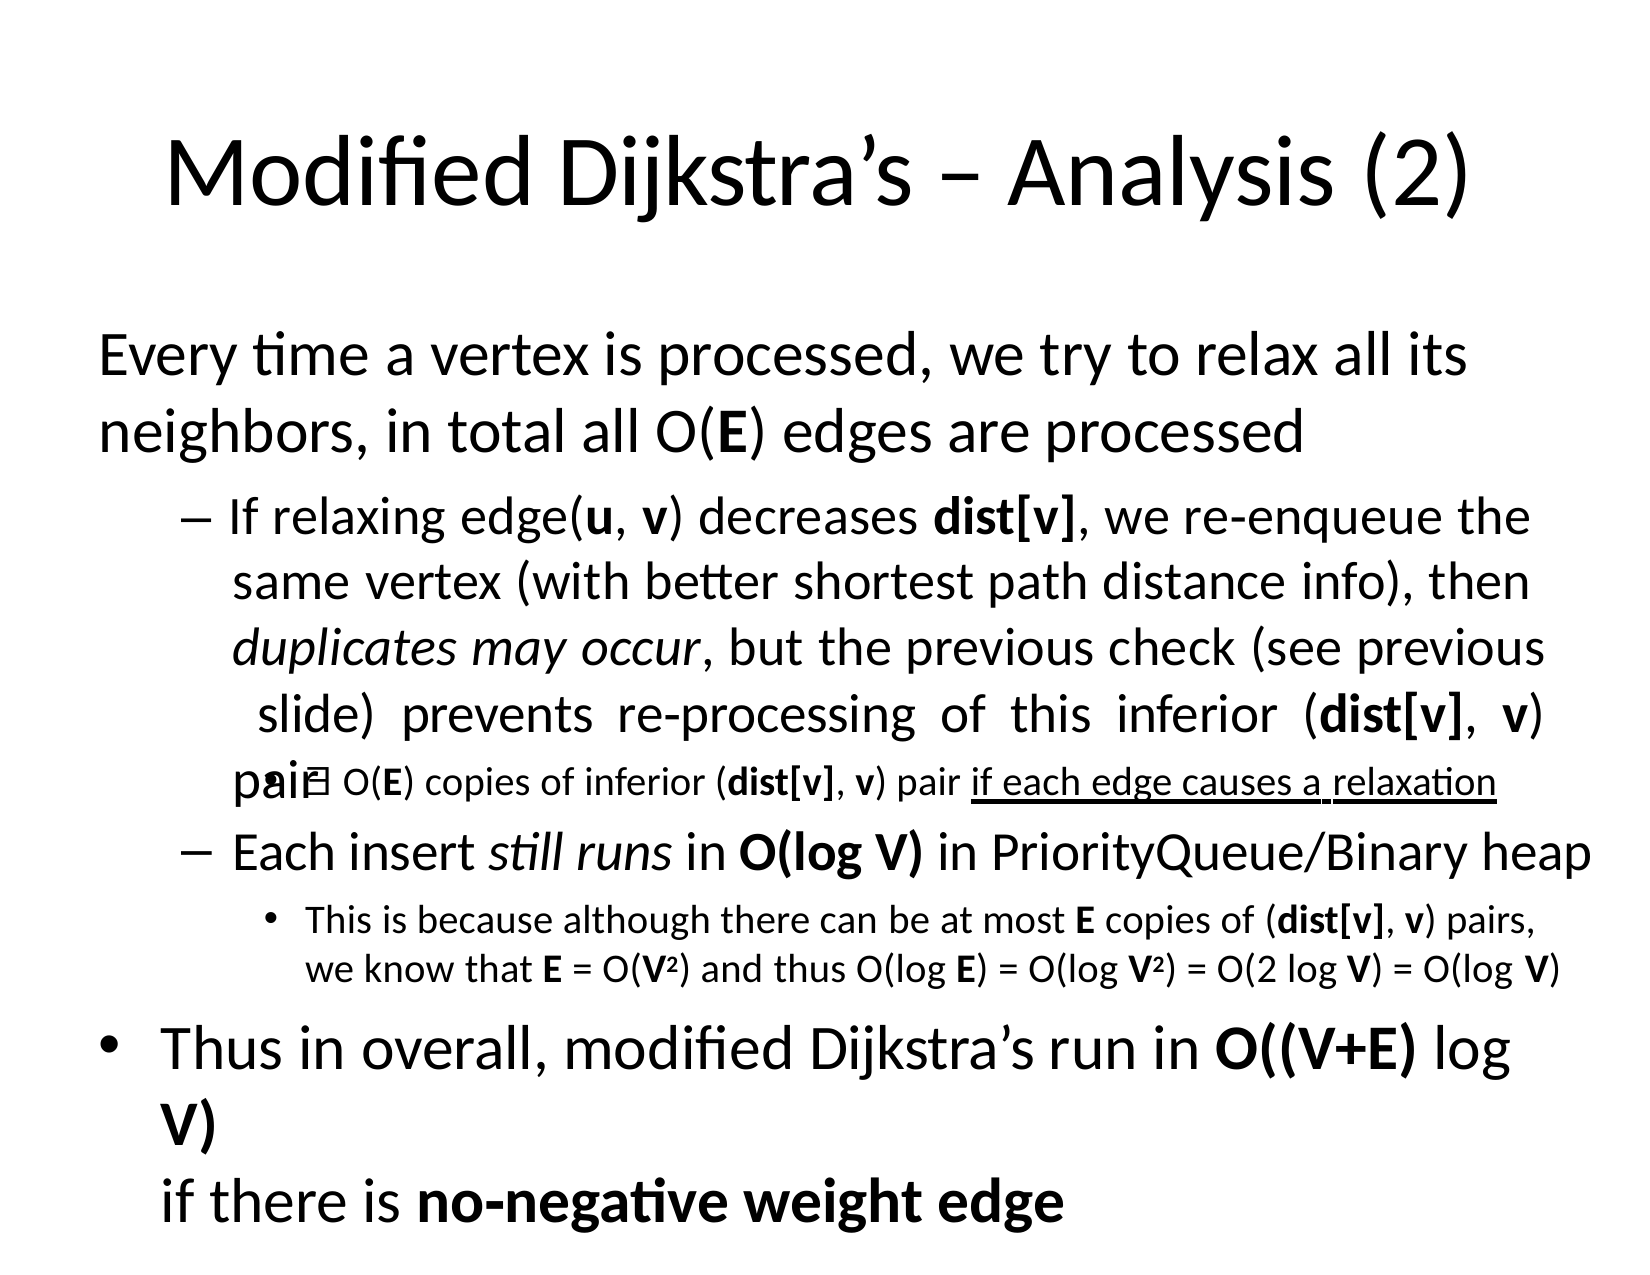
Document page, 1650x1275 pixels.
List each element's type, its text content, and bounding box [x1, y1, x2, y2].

text_box Every time a vertex is processed, we try to relax all its neighbors, in total all O(E) edges are processed – If relaxing edge(u, v) decreases dist[v], we re‐enqueue the same vertex (with better shortest path distance info), then duplicates may occur, but the previous check (see previous slide) prevents re‐processing of this inferior (dist[v], v) pair [96, 311, 1547, 755]
text_box  O(E) copies of inferior (dist[v], v) pair if each edge causes a relaxation Each insert still runs in O(log V) in PriorityQueue/Binary heap This is because although there can be at most E copies of (dist[v], v) pairs, we know that E = O(V2) and thus O(log E) = O(log V2) = O(2 log V) = O(log V) Thus in overall, modified Dijkstra’s run in O((V+E) log V) if there is no‐negative weight edge [96, 755, 1603, 1236]
title Modified Dijkstra’s – Analysis (2) [152, 47, 1498, 311]
